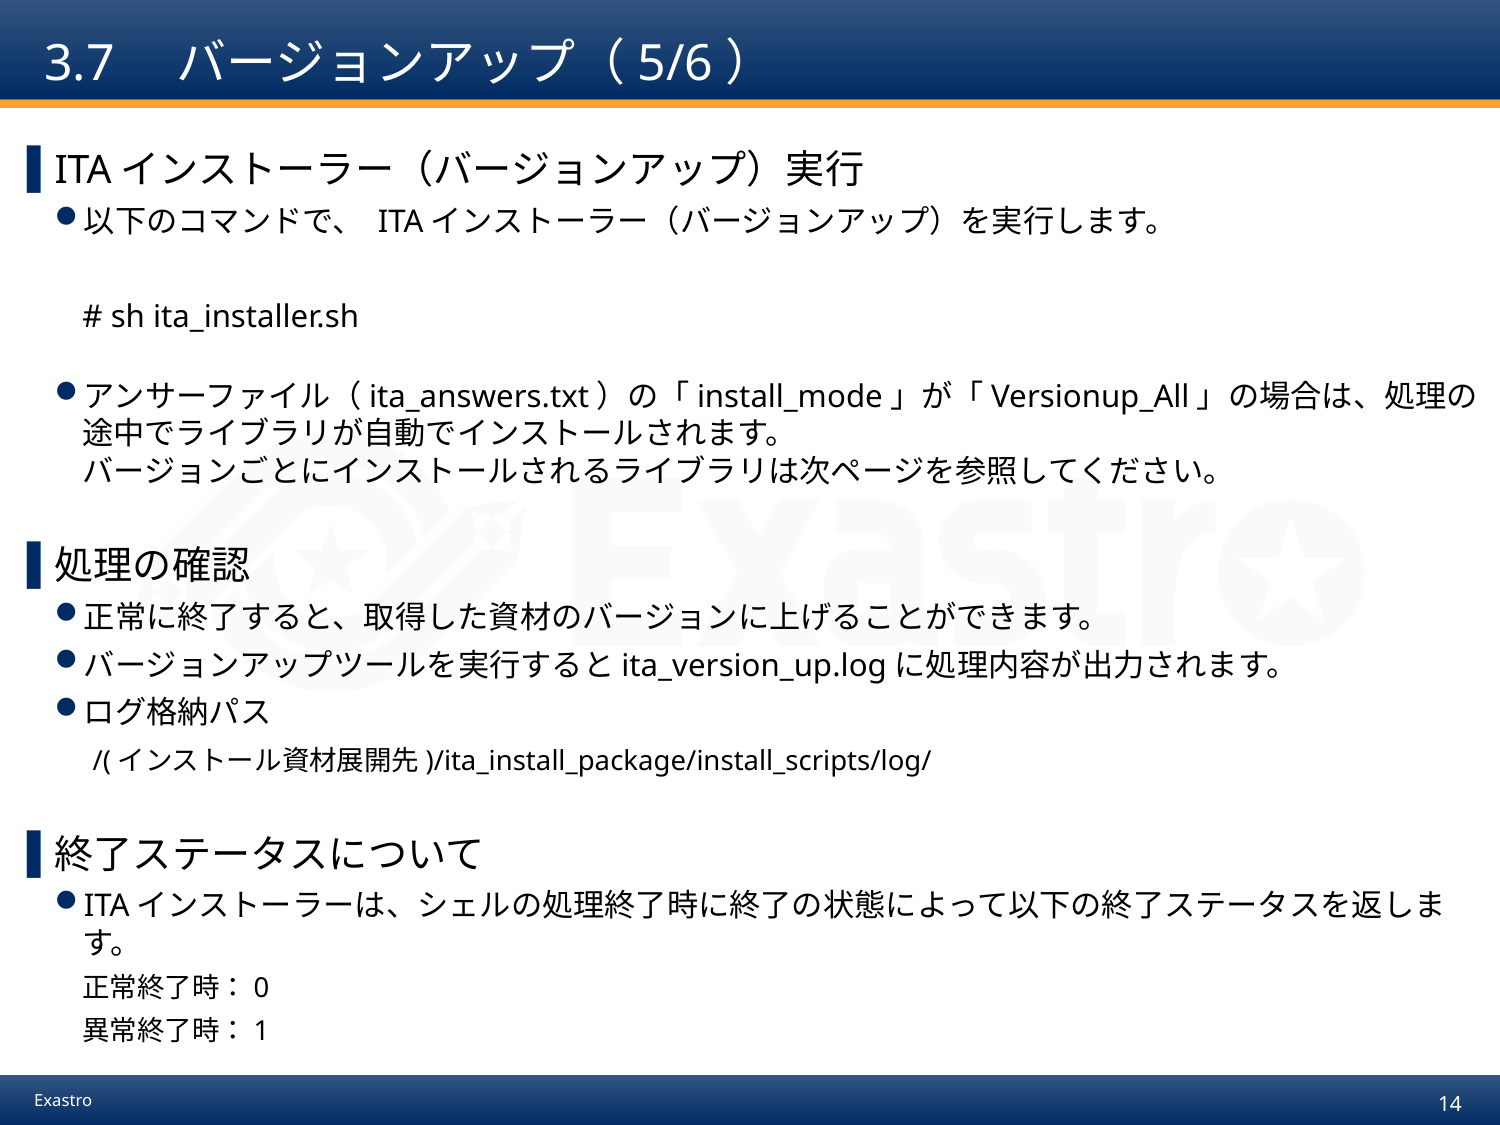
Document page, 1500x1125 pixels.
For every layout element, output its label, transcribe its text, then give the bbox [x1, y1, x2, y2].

title 3.7 バージョンアップ（5/6） [29, 18, 1471, 96]
list ITAインストーラー（バージョンアップ）実行 以下のコマンドで、 ITAインストーラー（バージョンアップ）を実行します。 # sh ita_installer.sh アンサーファイル（ita_answers.txt）の「install_mode」が「Versionup_All」の場合は、処理の途中でライブラリが自動でインストールされます。 バージョンごとにインストールされるライブラリは次ページを参照してください。 処理の確認 正常に終了すると、取得した資材のバージョンに上げることができます。 バージョンアップツールを実行するとita_version_up.logに処理内容が出力されます。 ログ格納パス /(インストール資材展開先)/ita_install_package/install_scripts/log/ 終了ステータスについて ITAインストーラーは、シェルの処理終了時に終了の状態によって以下の終了ステータスを返します。 正常終了時：0 異常終了時：1 [11, 137, 1483, 1059]
picture [0, 0, 1500, 1125]
